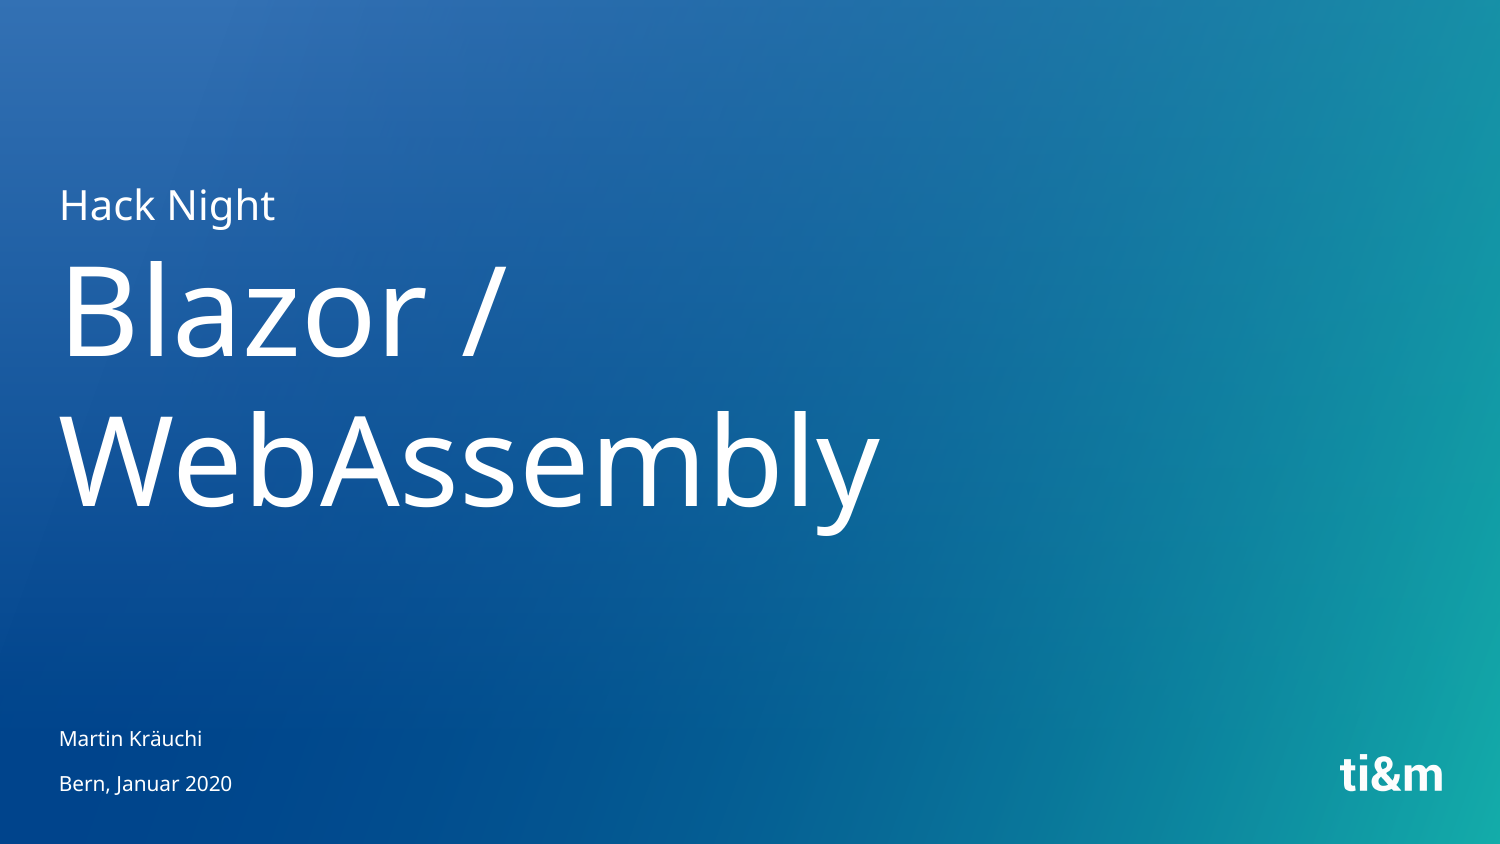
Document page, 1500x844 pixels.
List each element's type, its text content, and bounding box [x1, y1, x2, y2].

list Bern, Januar 2020 [58, 770, 739, 800]
title Blazor / WebAssembly [59, 230, 1205, 561]
list Hack Night [58, 145, 1095, 230]
subtitle Martin Kräuchi [59, 575, 739, 752]
